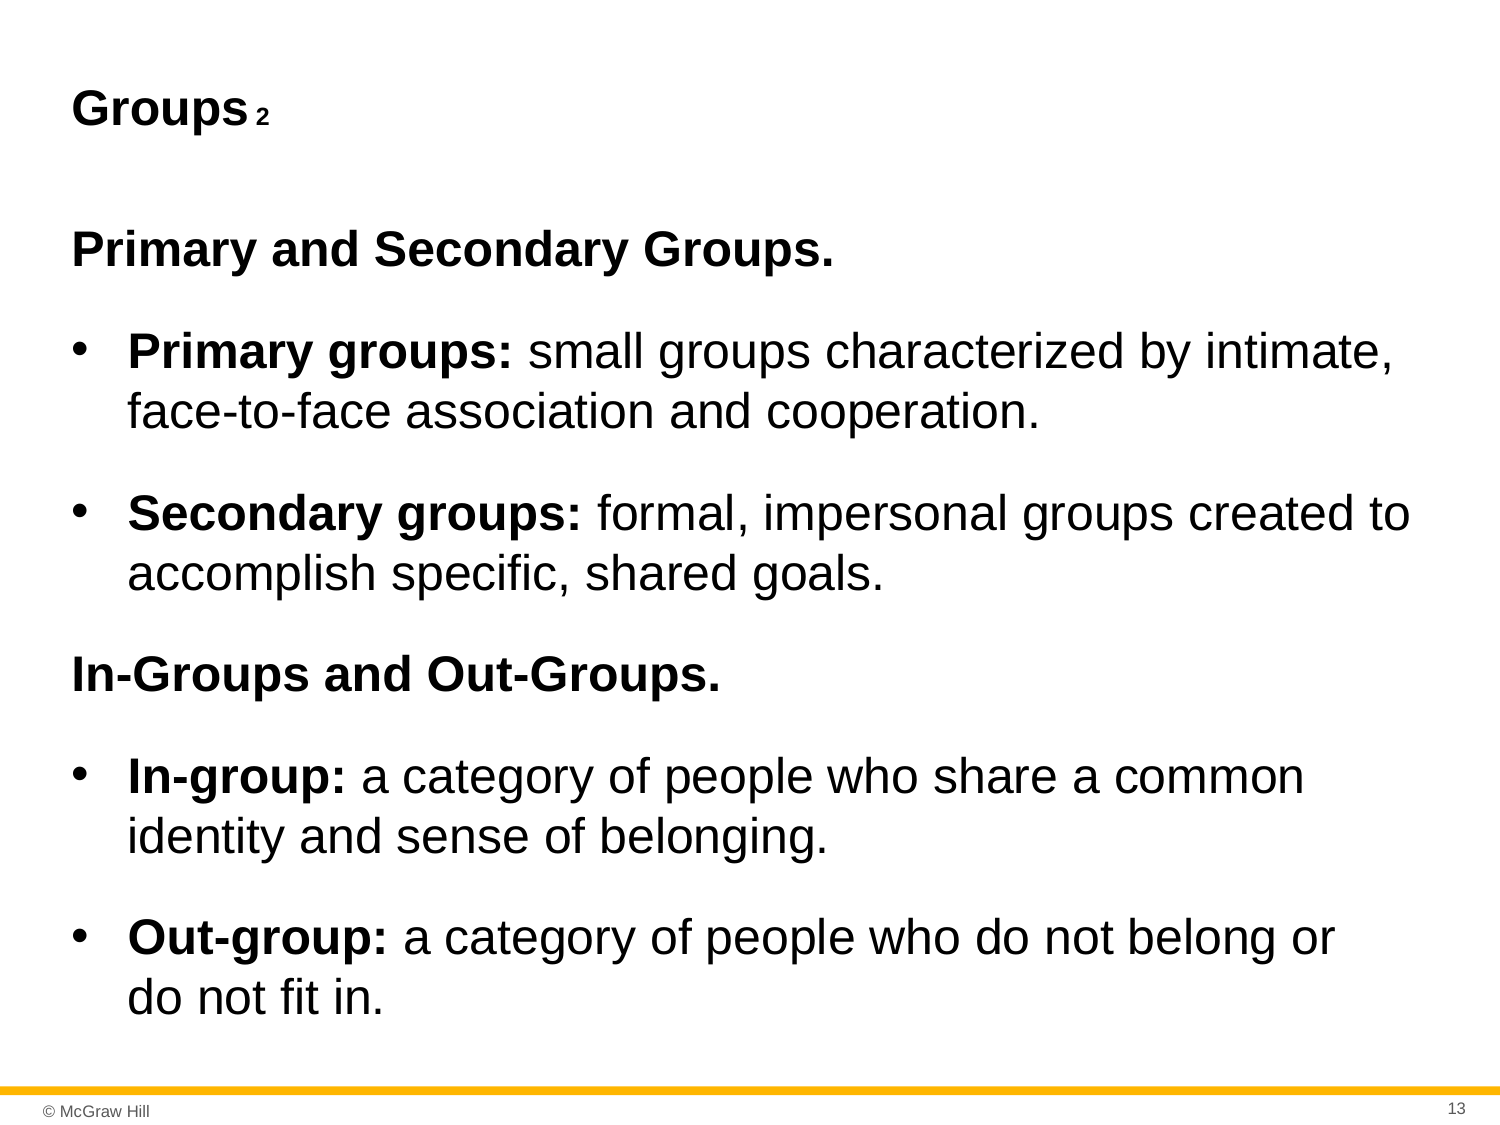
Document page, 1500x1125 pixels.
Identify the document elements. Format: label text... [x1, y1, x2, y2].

title Groups 2 [56, 50, 1444, 162]
list Primary and Secondary Groups. Primary groups: small groups characterized by intimate, face-to-face association and cooperation. Secondary groups: formal, impersonal groups created to accomplish specific, shared goals. In-Groups and Out-Groups. In-group: a category of people who share a common identity and sense of belonging. Out-group: a category of people who do not belong or do not fit in. [56, 209, 1444, 1058]
